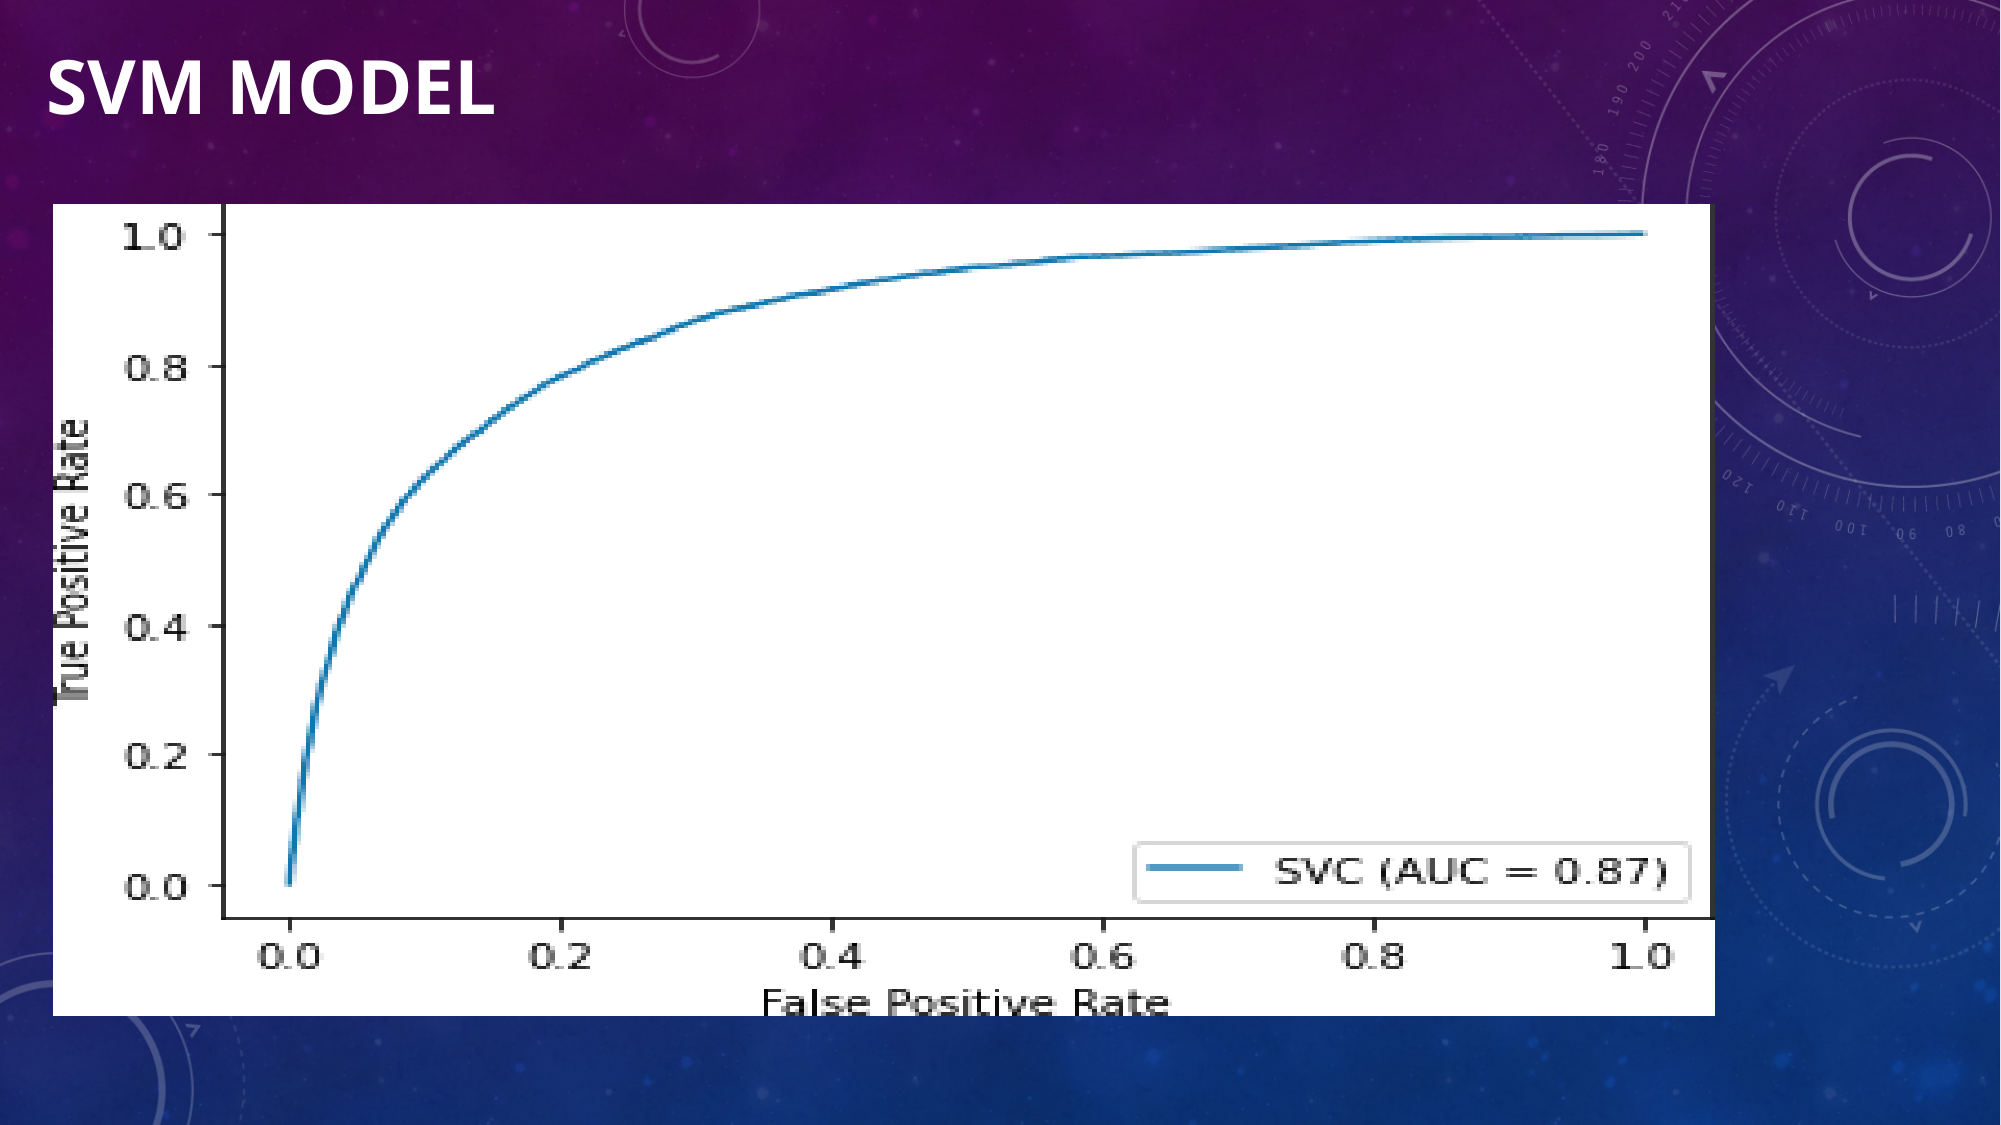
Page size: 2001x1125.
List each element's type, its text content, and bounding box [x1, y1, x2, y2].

title SVM MODEL [31, 0, 1694, 205]
picture [0, 0, 2001, 1125]
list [52, 204, 1716, 1016]
